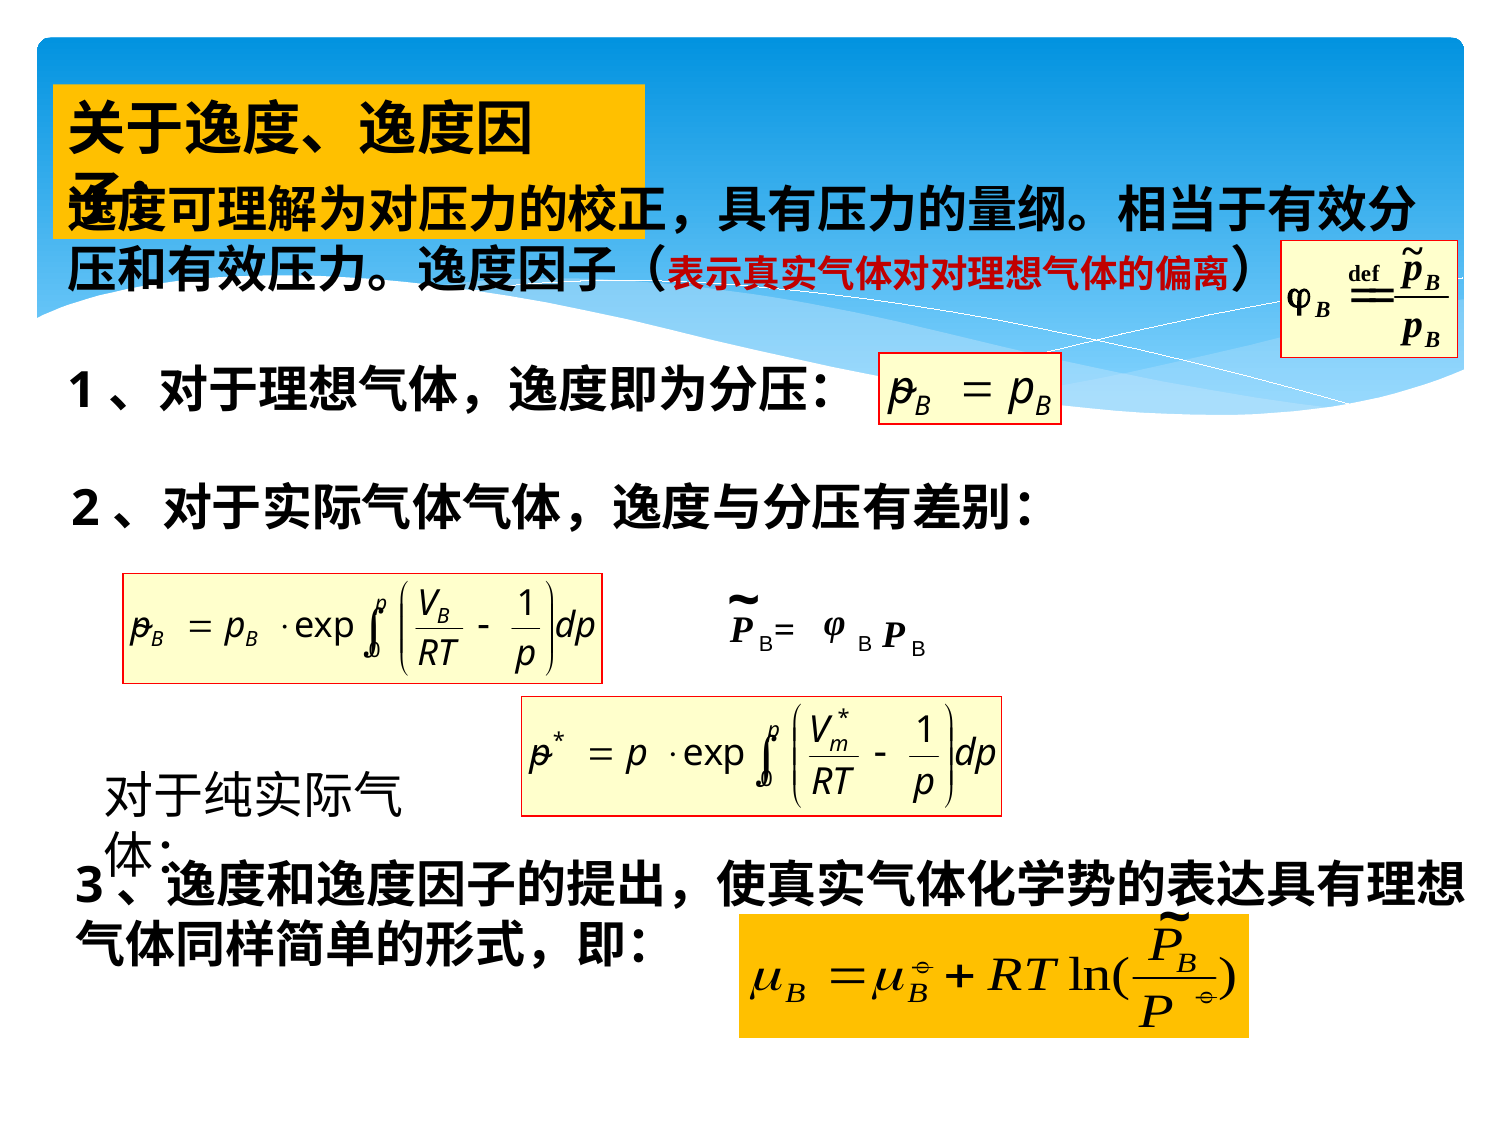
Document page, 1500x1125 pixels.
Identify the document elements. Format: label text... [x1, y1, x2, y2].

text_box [522, 696, 1002, 816]
text_box B [843, 597, 888, 664]
text_box P B [867, 602, 941, 669]
text_box 3、逸度和逸度因子的提出，使真实气体化学势的表达具有理想 气体同样简单的形式，即： [61, 845, 1482, 981]
text_box 关于逸度、逸度因子： [53, 84, 645, 170]
text_box φ [809, 590, 862, 651]
text_box 逸度可理解为对压力的校正，具有压力的量纲。相当于有效分压和有效压力。逸度因子（表示真实气体对对理想气体的偏离） 1、对于理想气体，逸度即为分压： [53, 170, 1471, 425]
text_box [1281, 240, 1457, 357]
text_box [123, 573, 602, 683]
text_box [879, 353, 1061, 424]
text_box ~ [712, 555, 772, 640]
text_box ~ [1144, 871, 1203, 912]
text_box P B= [715, 597, 816, 664]
text_box 对于纯实际气体： [88, 756, 496, 845]
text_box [738, 914, 1250, 1039]
text_box 2、对于实际气体气体，逸度与分压有差别： [56, 467, 1077, 543]
